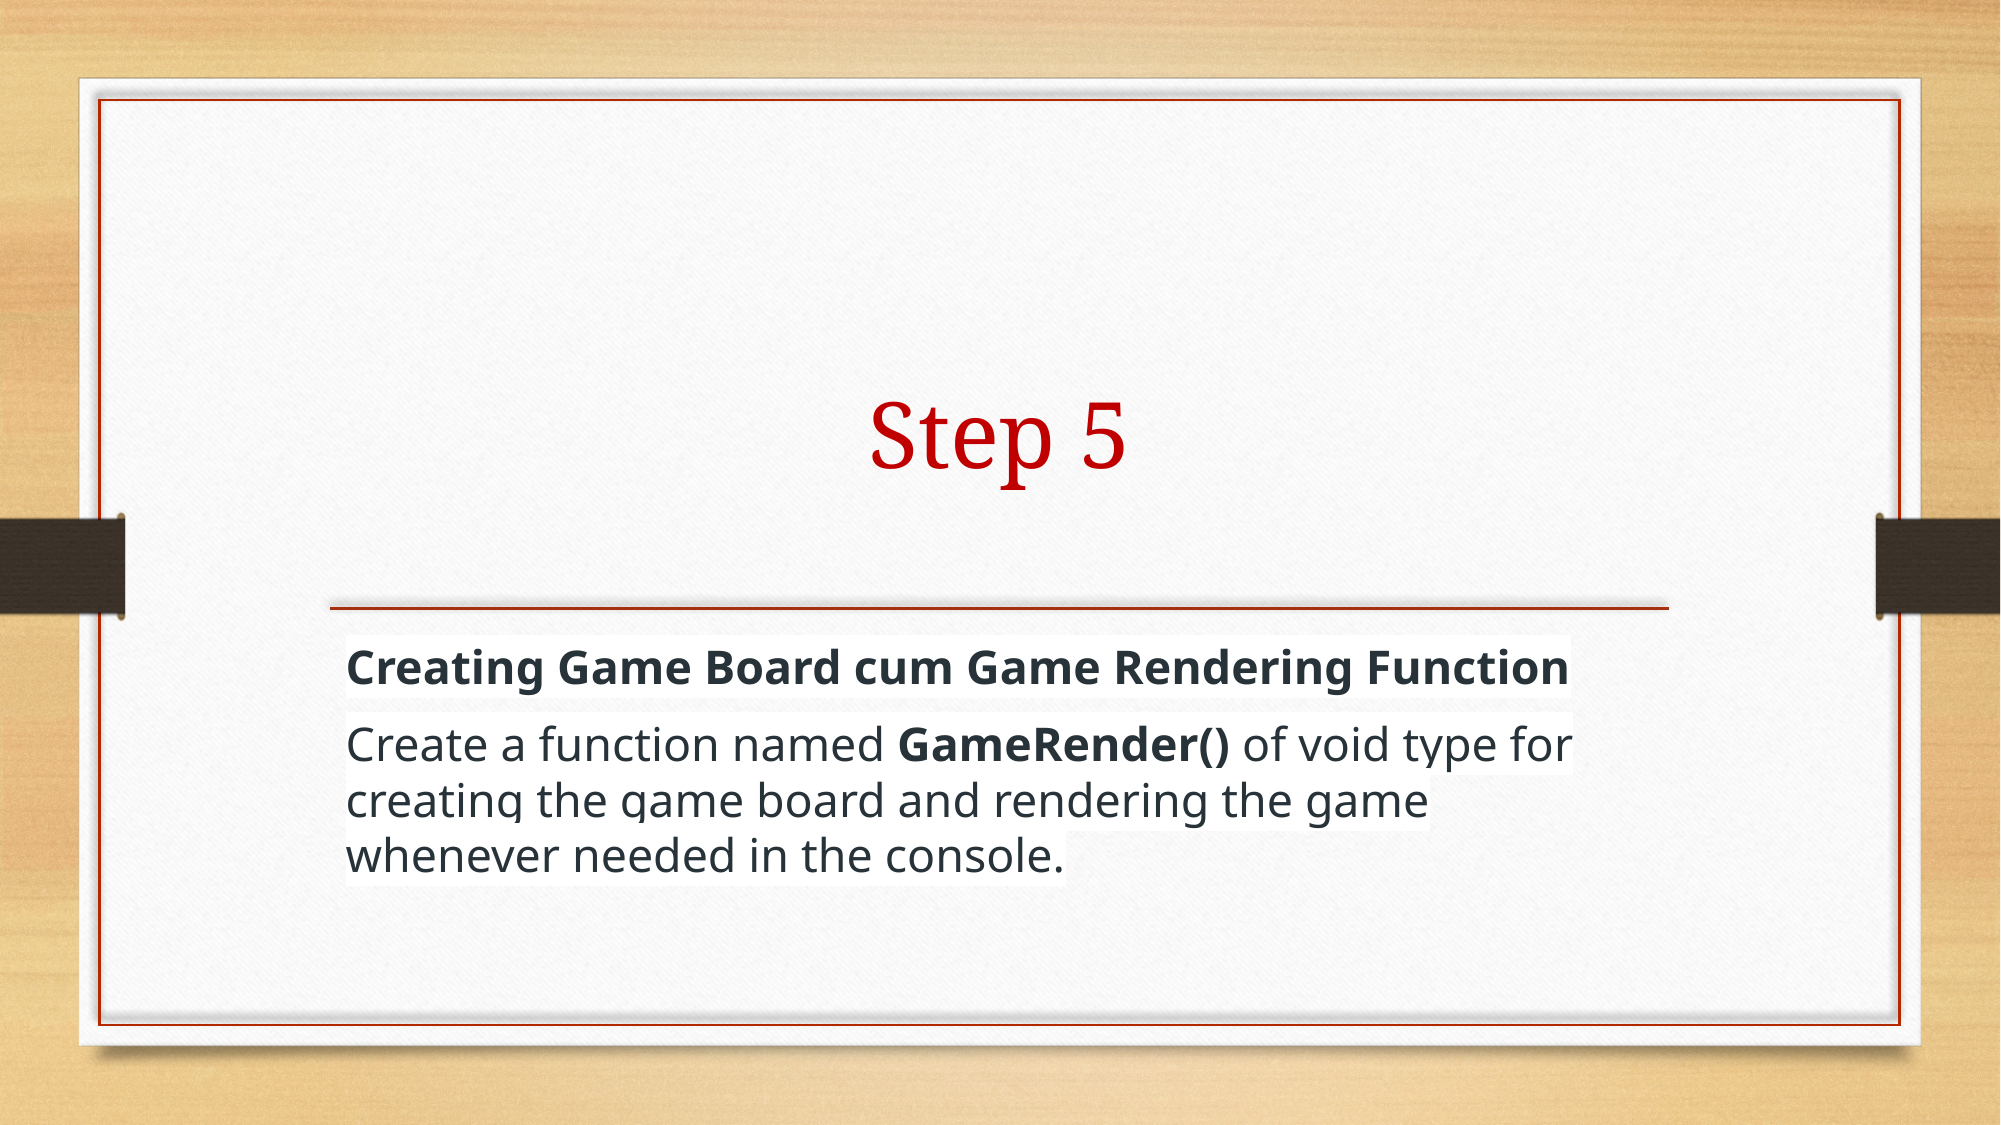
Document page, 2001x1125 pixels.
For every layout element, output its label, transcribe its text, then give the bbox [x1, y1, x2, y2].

list Creating Game Board cum Game Rendering Function Create a function named GameRender() of void type for creating the game board and rendering the game whenever needed in the console. [330, 630, 1669, 929]
title Step 5 [330, 287, 1669, 494]
picture [0, 0, 2001, 1125]
